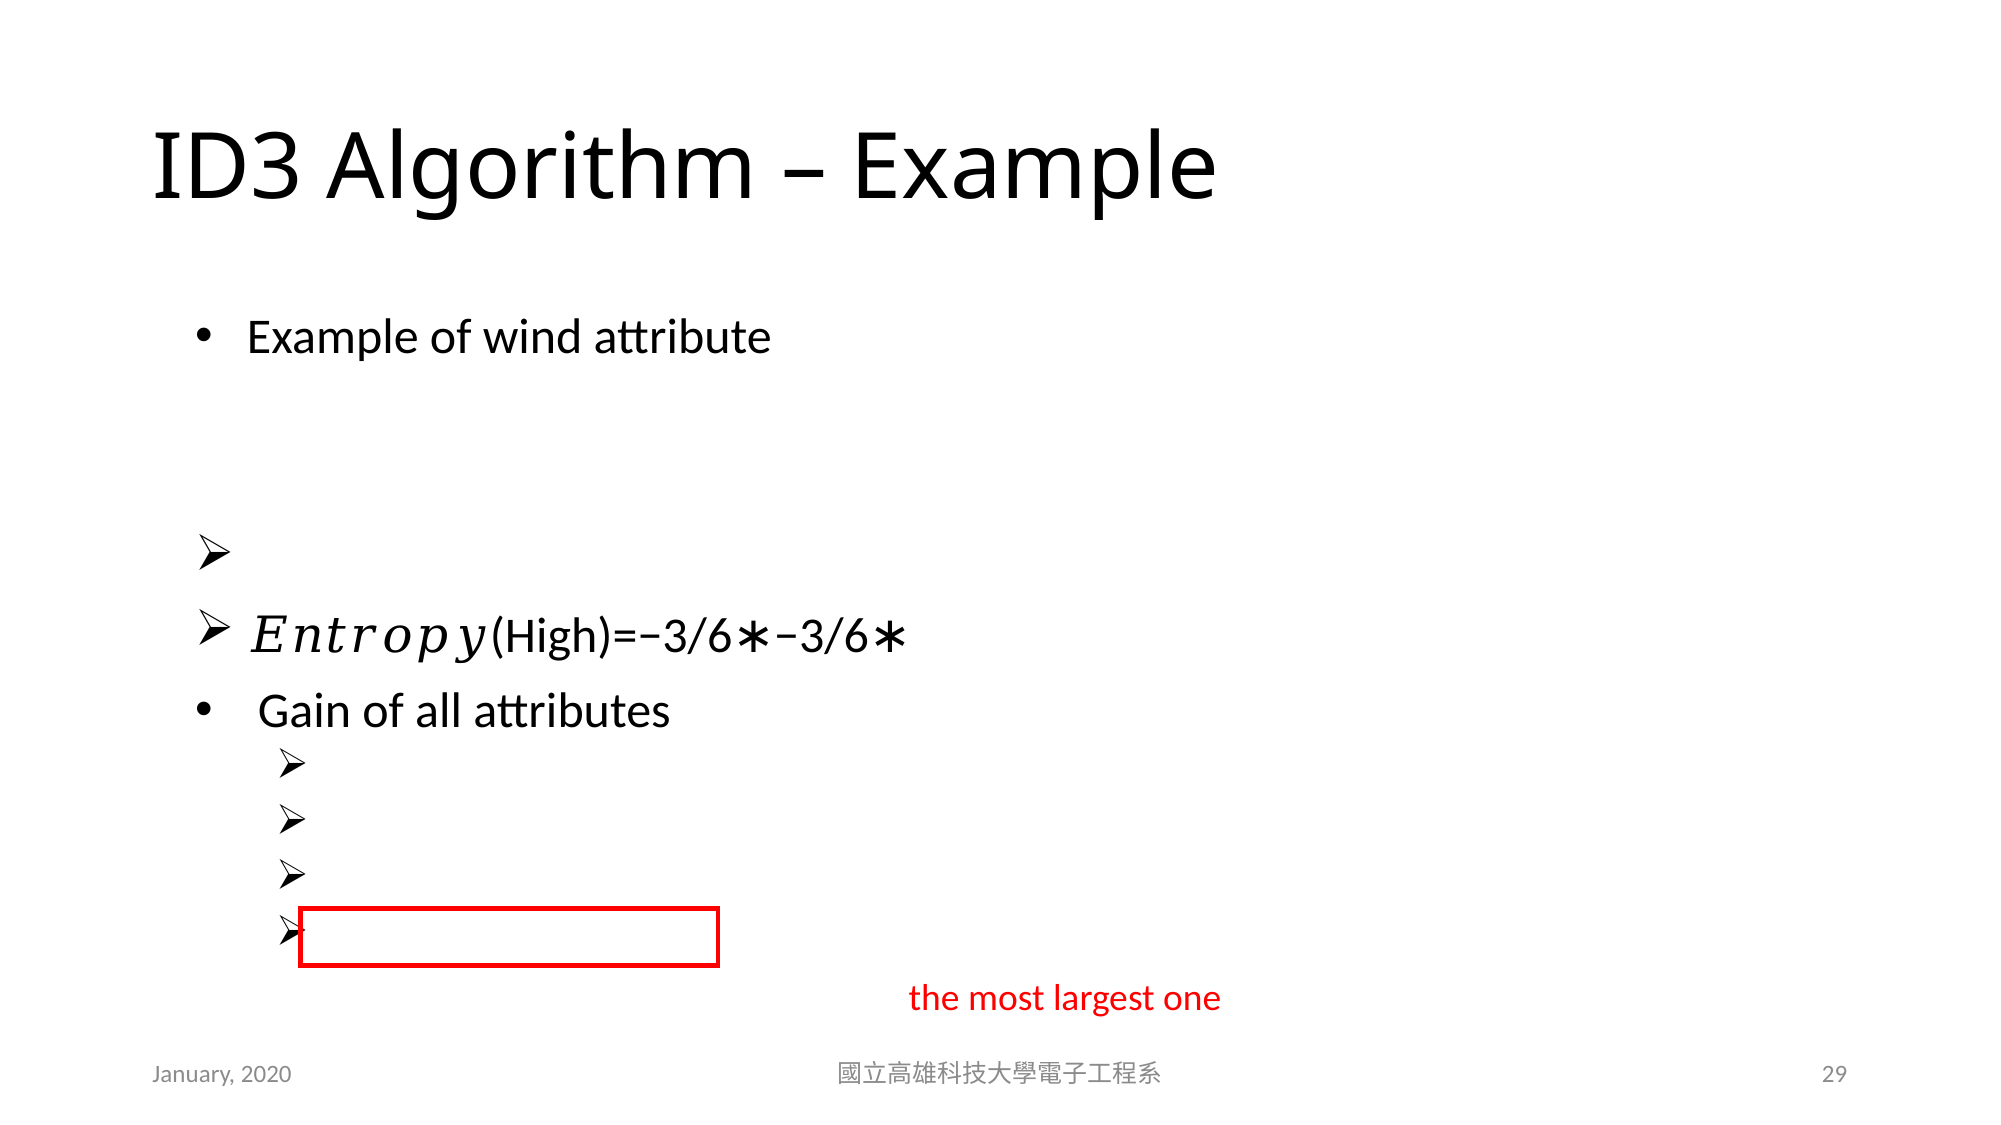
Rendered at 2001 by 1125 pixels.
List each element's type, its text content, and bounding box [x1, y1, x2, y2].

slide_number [137, 1042, 588, 1103]
footer 國立高雄科技大學電子工程系 [662, 1042, 1338, 1103]
slide_number 29 [1412, 1042, 1863, 1103]
text_box [299, 907, 719, 967]
title ID3 Algorithm – Example [137, 59, 1863, 278]
text_box the most largest one [860, 946, 1270, 1044]
